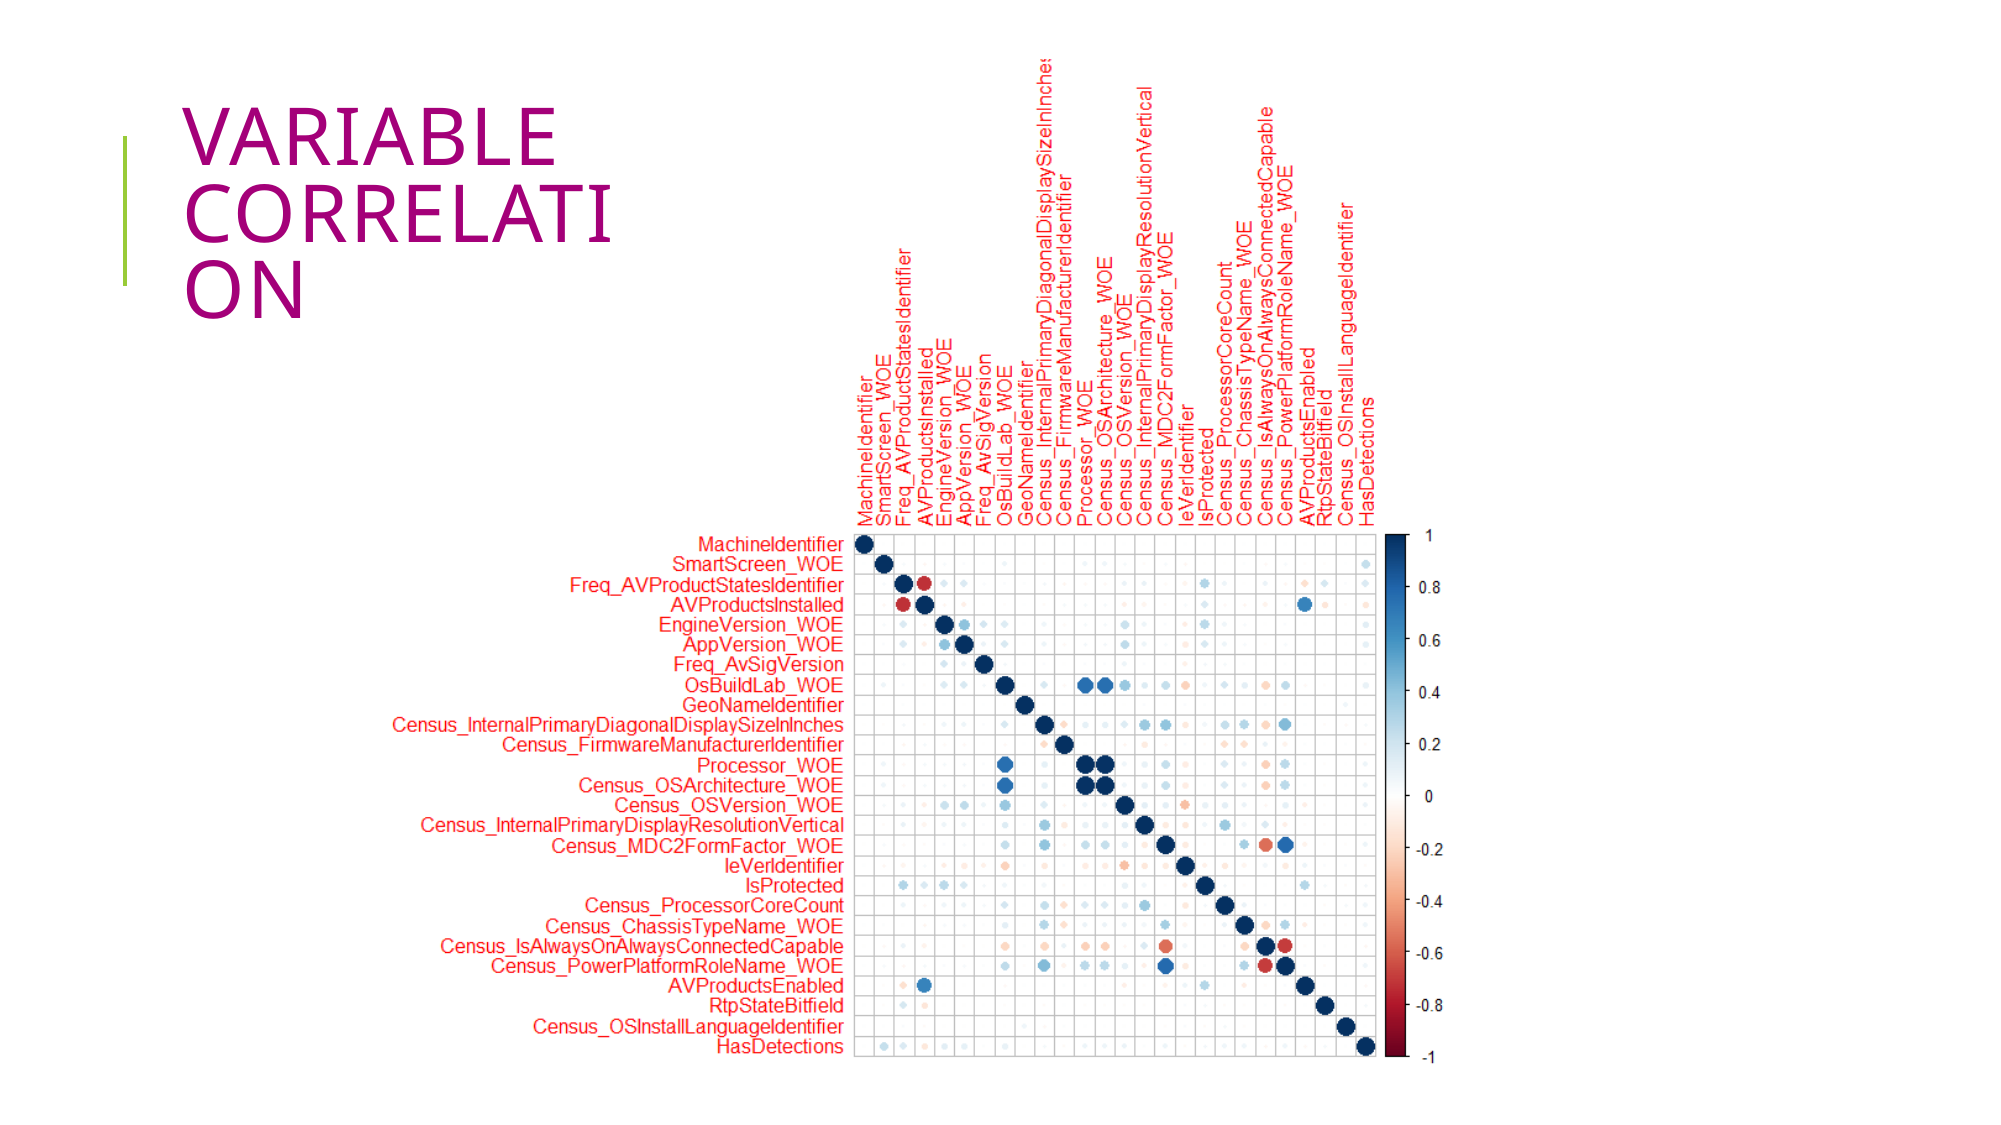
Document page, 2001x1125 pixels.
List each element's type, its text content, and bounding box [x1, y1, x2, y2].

title Variable Correlation [168, 96, 228, 342]
picture [235, 58, 1458, 1067]
